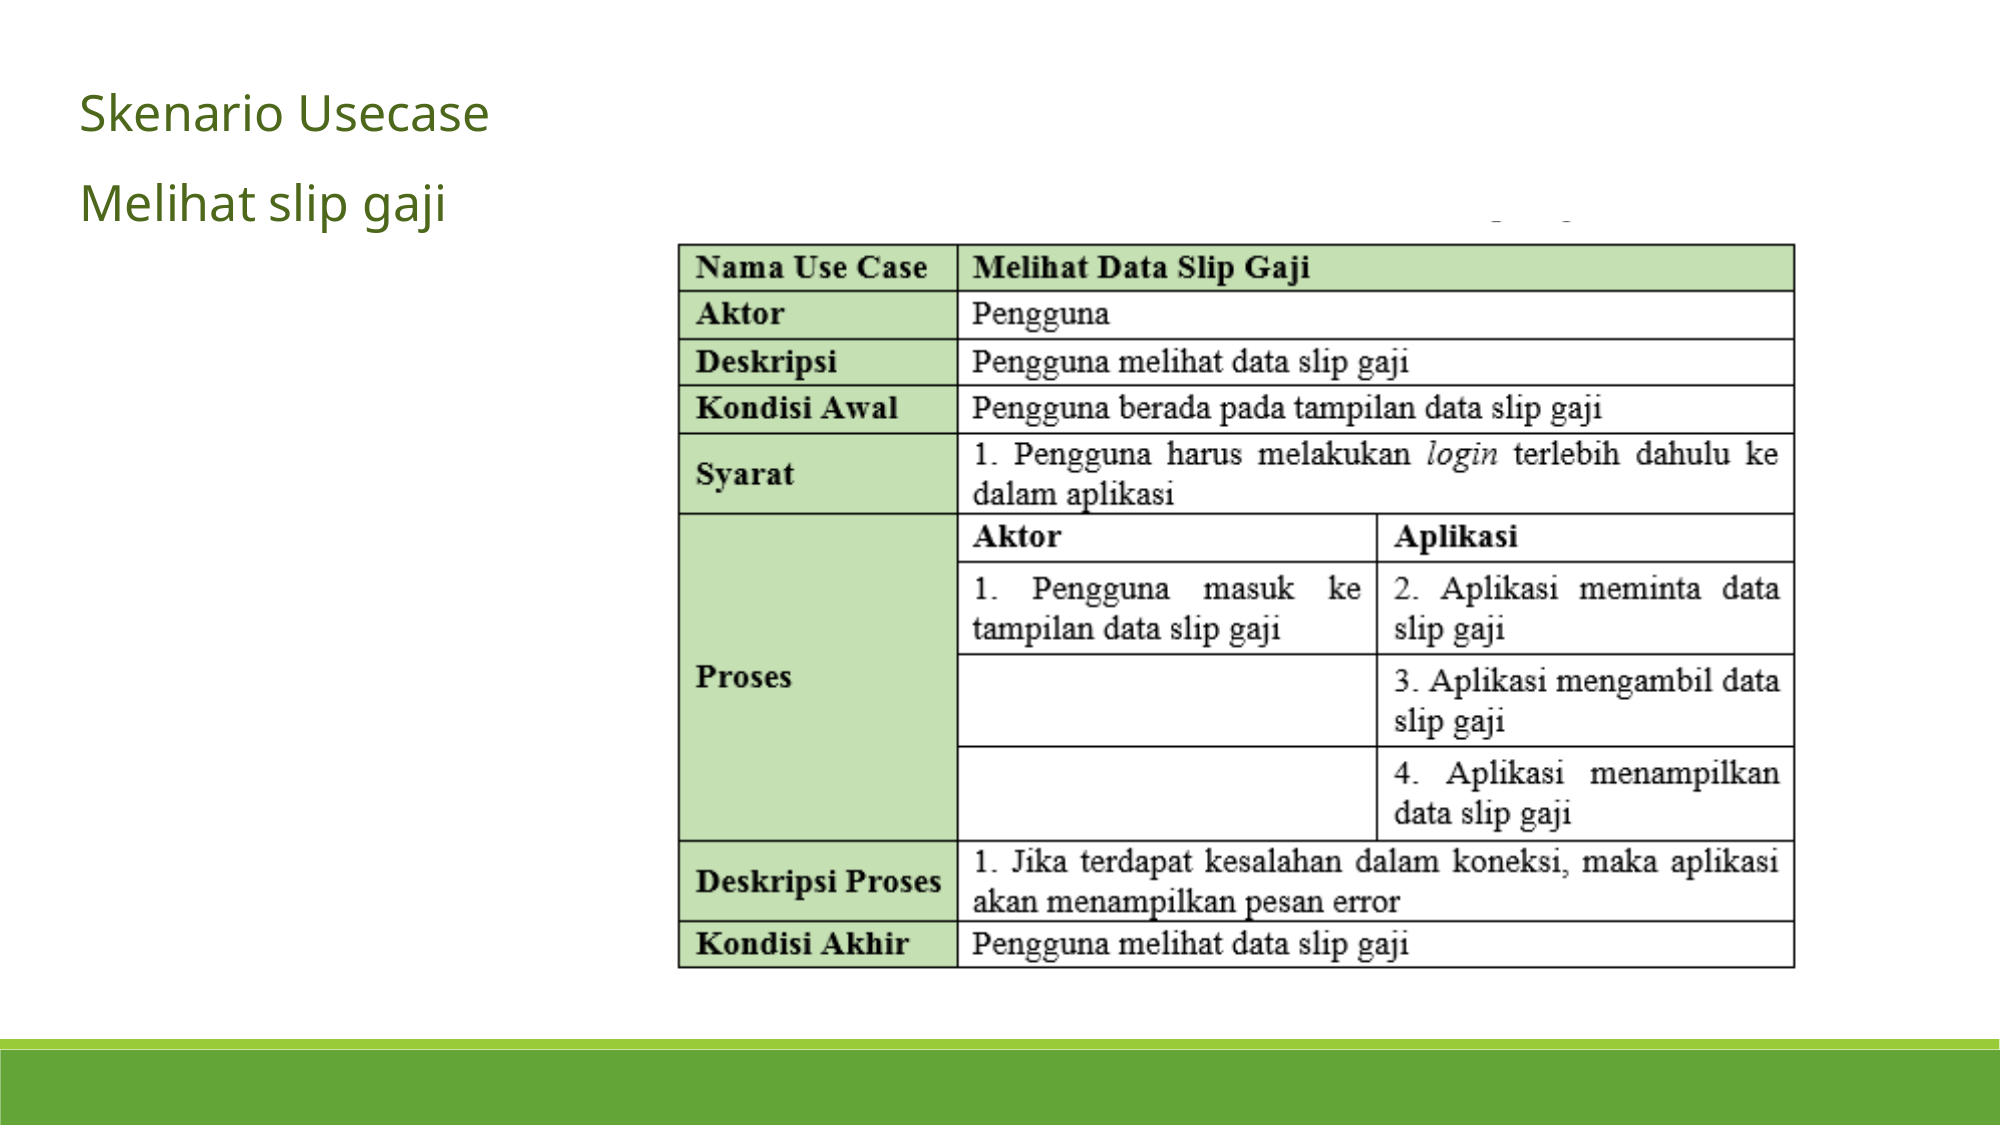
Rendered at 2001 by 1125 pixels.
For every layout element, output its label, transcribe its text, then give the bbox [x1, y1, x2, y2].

text_box Skenario Usecase Melihat slip gaji [64, 44, 515, 239]
picture [646, 221, 1821, 1012]
